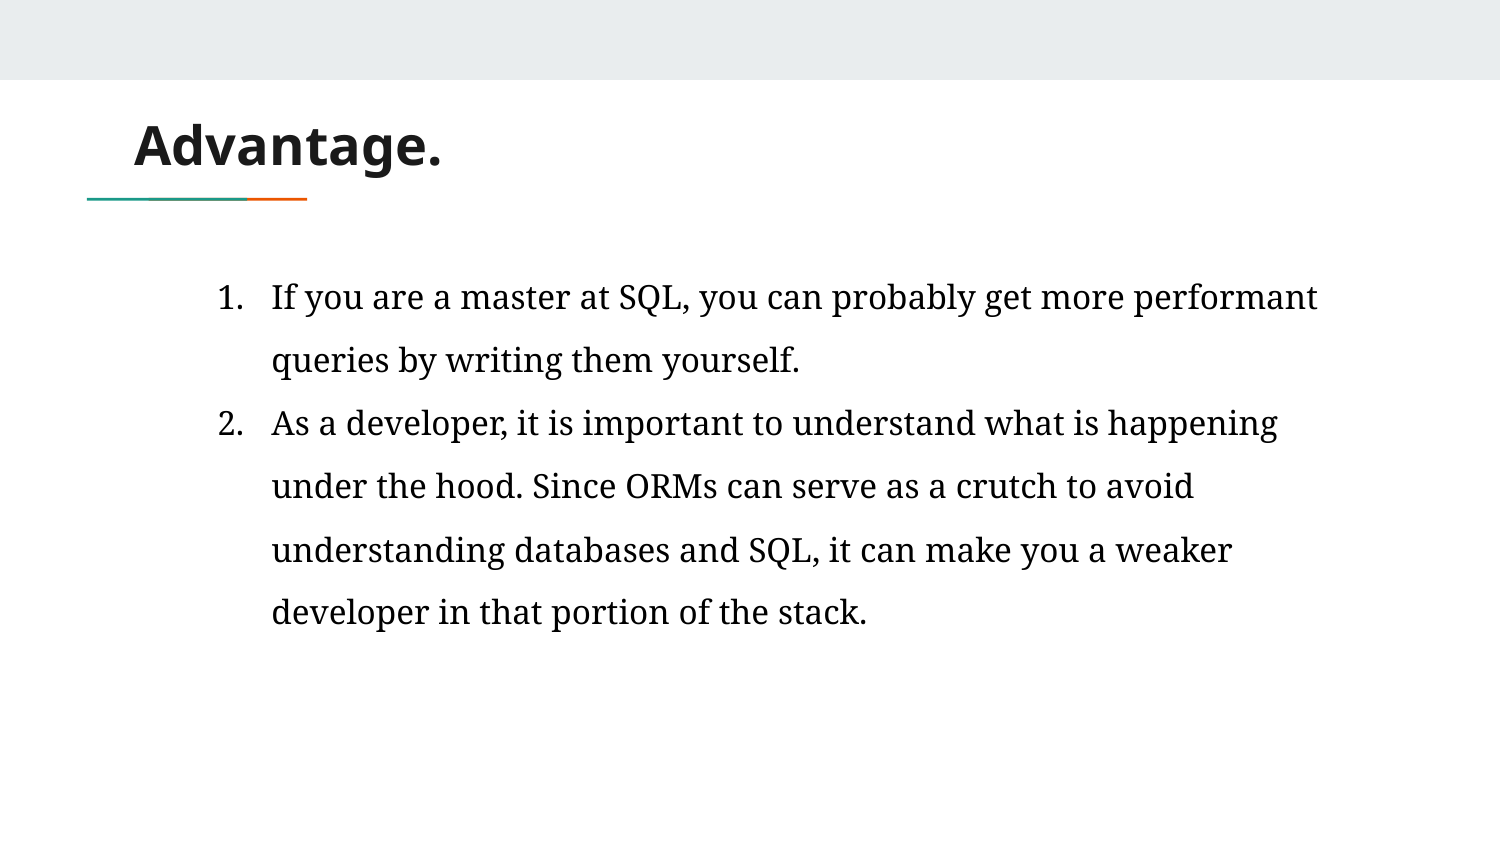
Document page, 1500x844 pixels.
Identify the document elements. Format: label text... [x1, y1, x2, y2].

title Advantage. [119, 95, 1381, 184]
text_box If you are a master at SQL, you can probably get more performant queries by writing them yourself. As a developer, it is important to understand what is happening under the hood. Since ORMs can serve as a crutch to avoid understanding databases and SQL, it can make you a weaker developer in that portion of the stack. [133, 238, 1346, 770]
